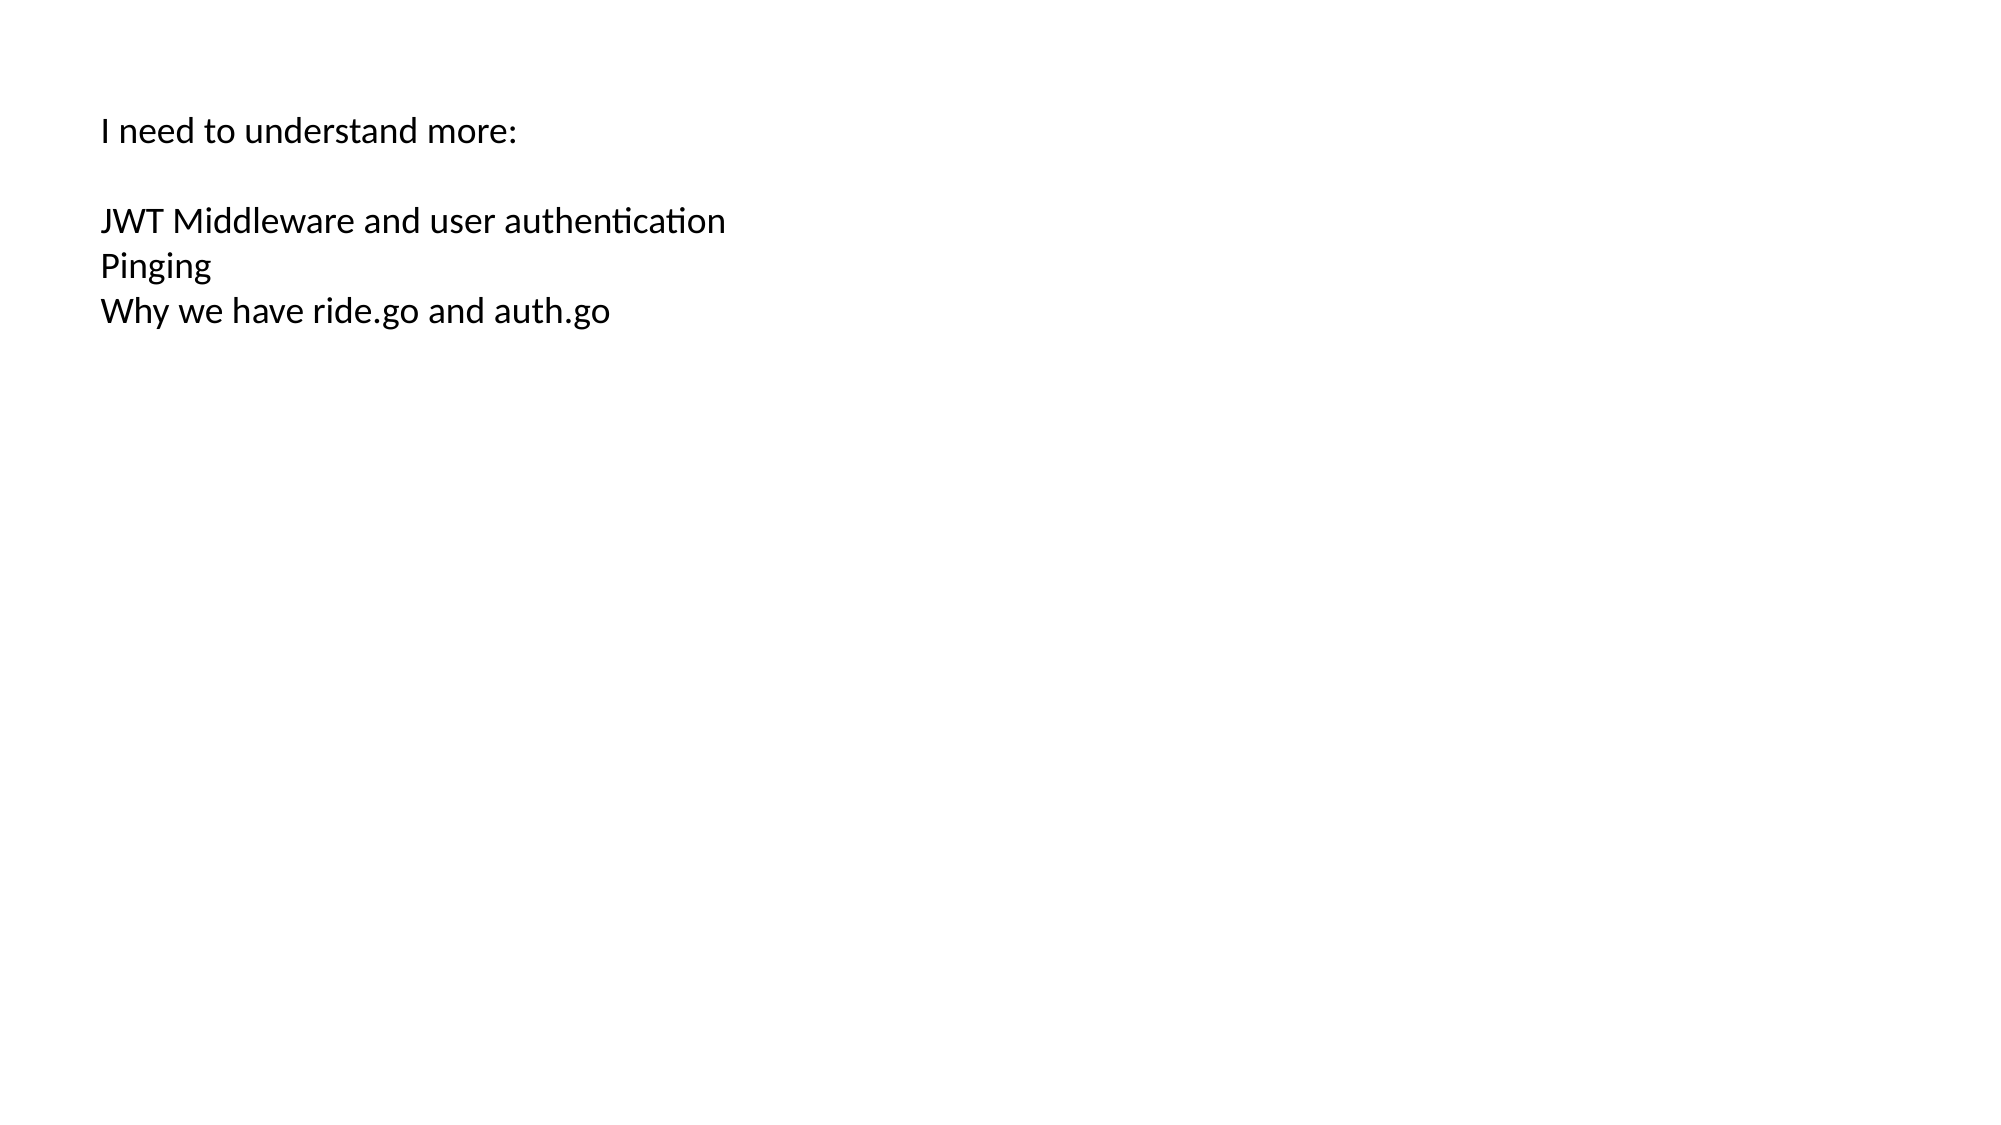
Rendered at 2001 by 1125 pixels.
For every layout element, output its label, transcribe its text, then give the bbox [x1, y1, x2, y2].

text_box I need to understand more: JWT Middleware and user authentication Pinging Why we have ride.go and auth.go [85, 98, 1943, 609]
